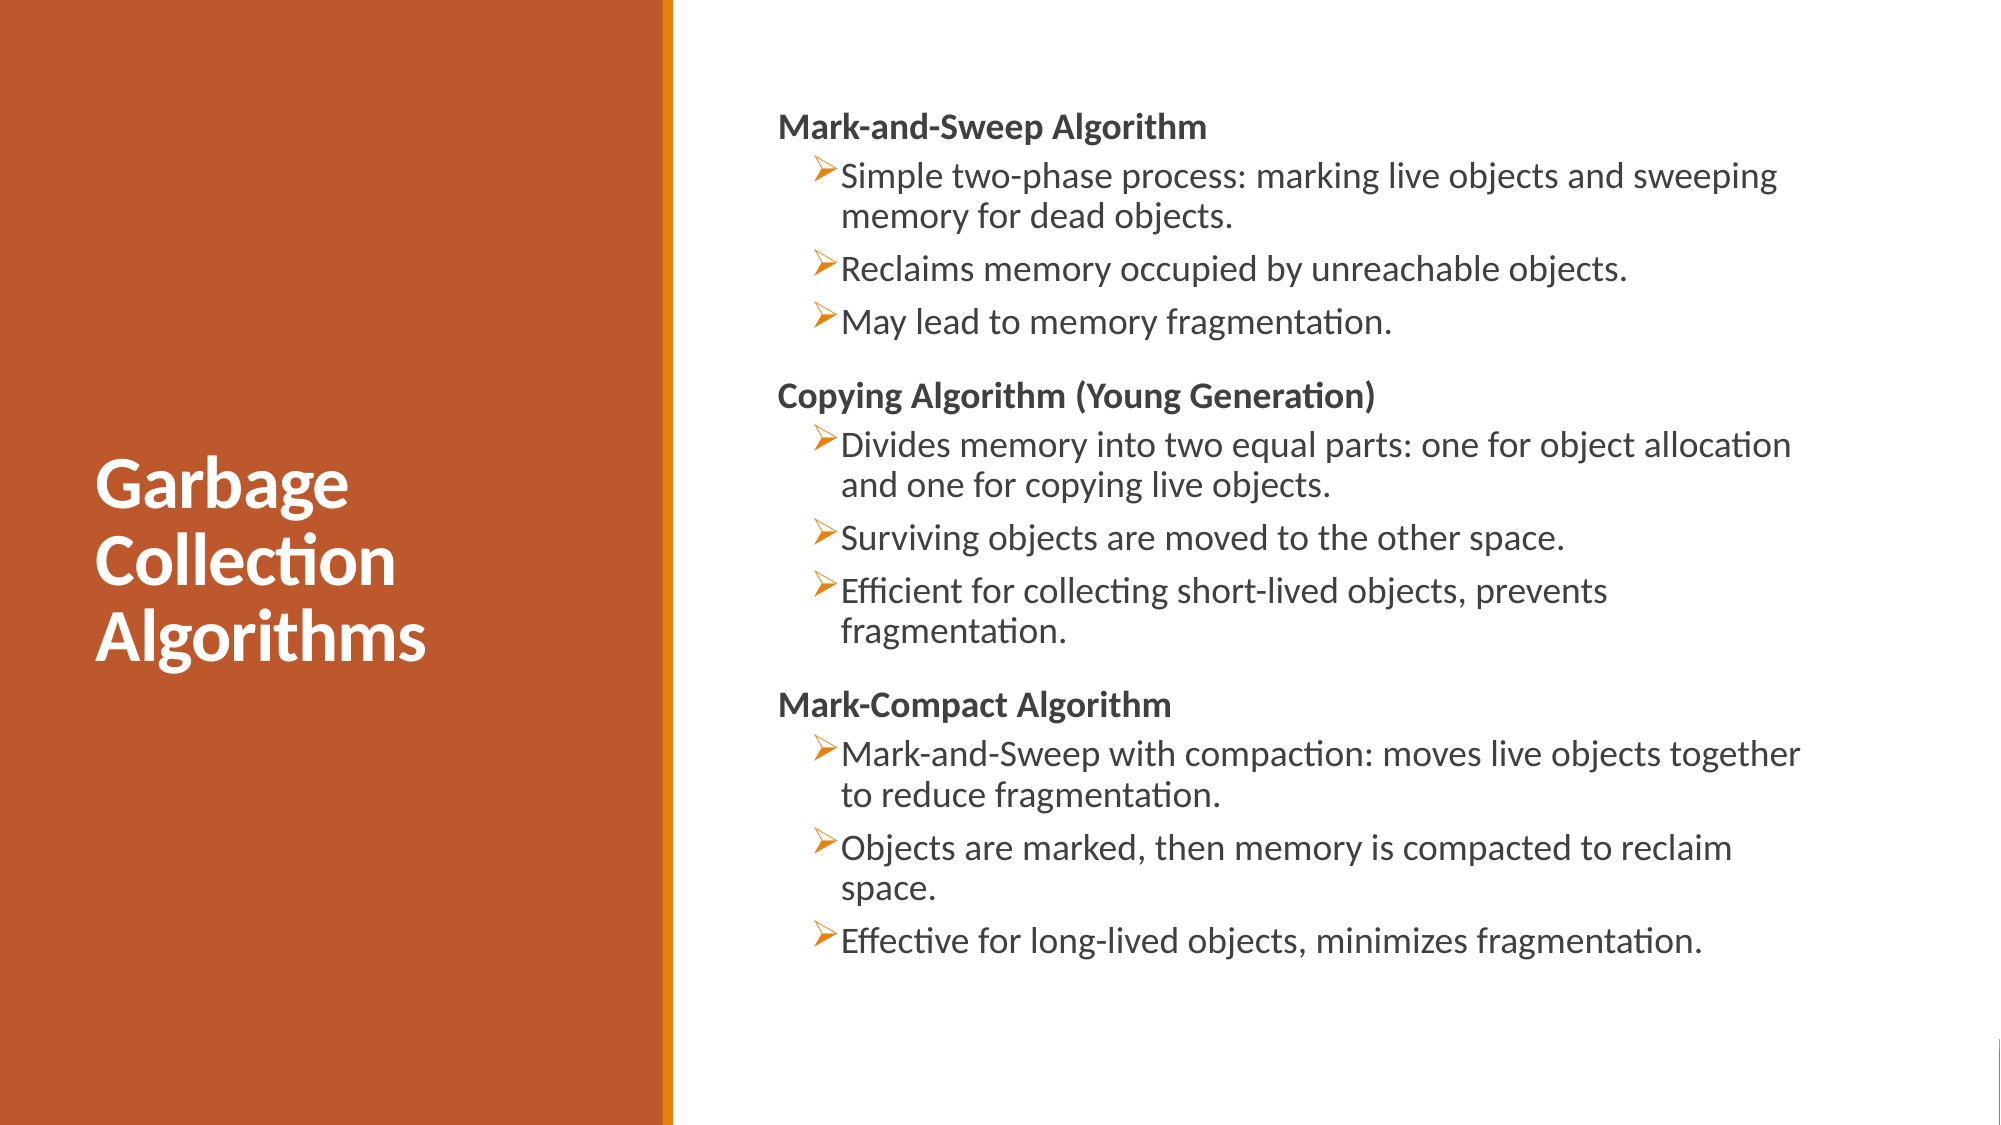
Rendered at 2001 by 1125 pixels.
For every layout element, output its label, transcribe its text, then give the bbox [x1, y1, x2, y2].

list Mark-and-Sweep Algorithm Simple two-phase process: marking live objects and sweeping memory for dead objects. Reclaims memory occupied by unreachable objects. May lead to memory fragmentation. Copying Algorithm (Young Generation) Divides memory into two equal parts: one for object allocation and one for copying live objects. Surviving objects are moved to the other space. Efficient for collecting short-lived objects, prevents fragmentation. Mark-Compact Algorithm Mark-and-Sweep with compaction: moves live objects together to reduce fragmentation. Objects are marked, then memory is compacted to reclaim space. Effective for long-lived objects, minimizes fragmentation. [777, 99, 1830, 1026]
text_box [674, 0, 2000, 1125]
text_box [0, 0, 661, 1125]
title Garbage Collection Algorithms [80, 99, 587, 1026]
text_box [661, 0, 674, 1125]
